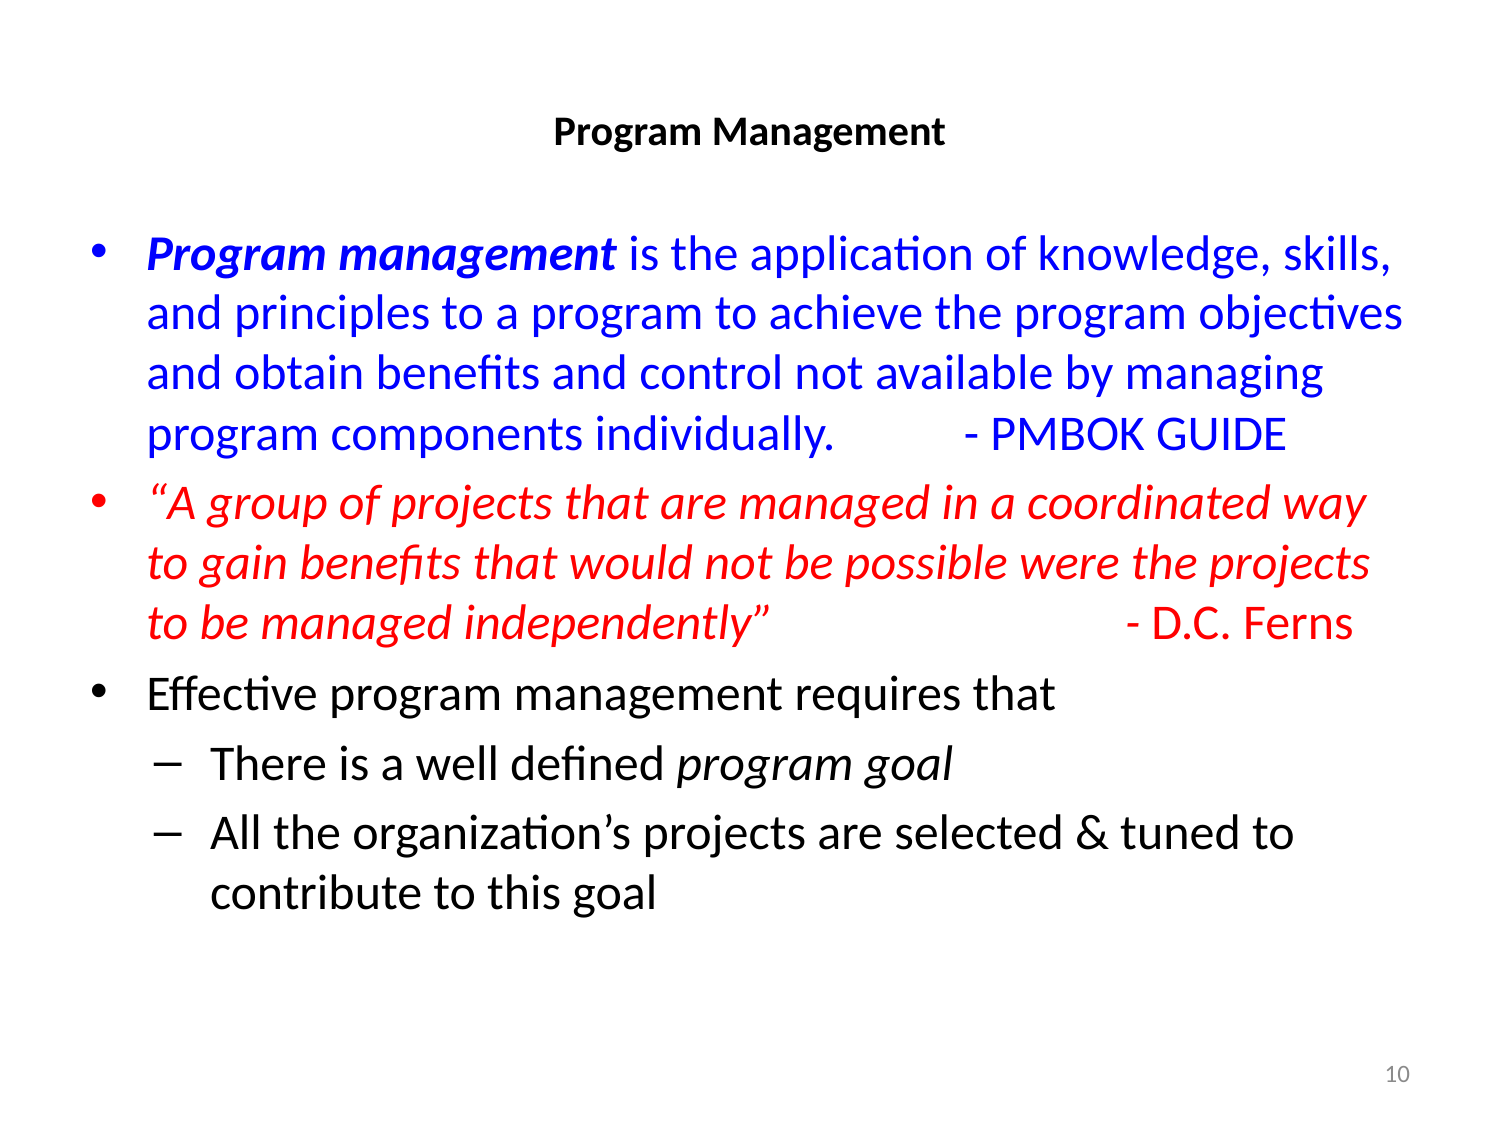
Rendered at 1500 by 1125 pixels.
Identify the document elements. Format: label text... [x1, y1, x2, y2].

title Program Management [75, 45, 1425, 212]
list Program management is the application of knowledge, skills, and principles to a program to achieve the program objectives and obtain benefits and control not available by managing program components individually. - PMBOK GUIDE “A group of projects that are managed in a coordinated way to gain benefits that would not be possible were the projects to be managed independently” - D.C. Ferns Effective program management requires that There is a well defined program goal All the organization’s projects are selected & tuned to contribute to this goal [75, 212, 1425, 1063]
slide_number 10 [1074, 1042, 1425, 1103]
